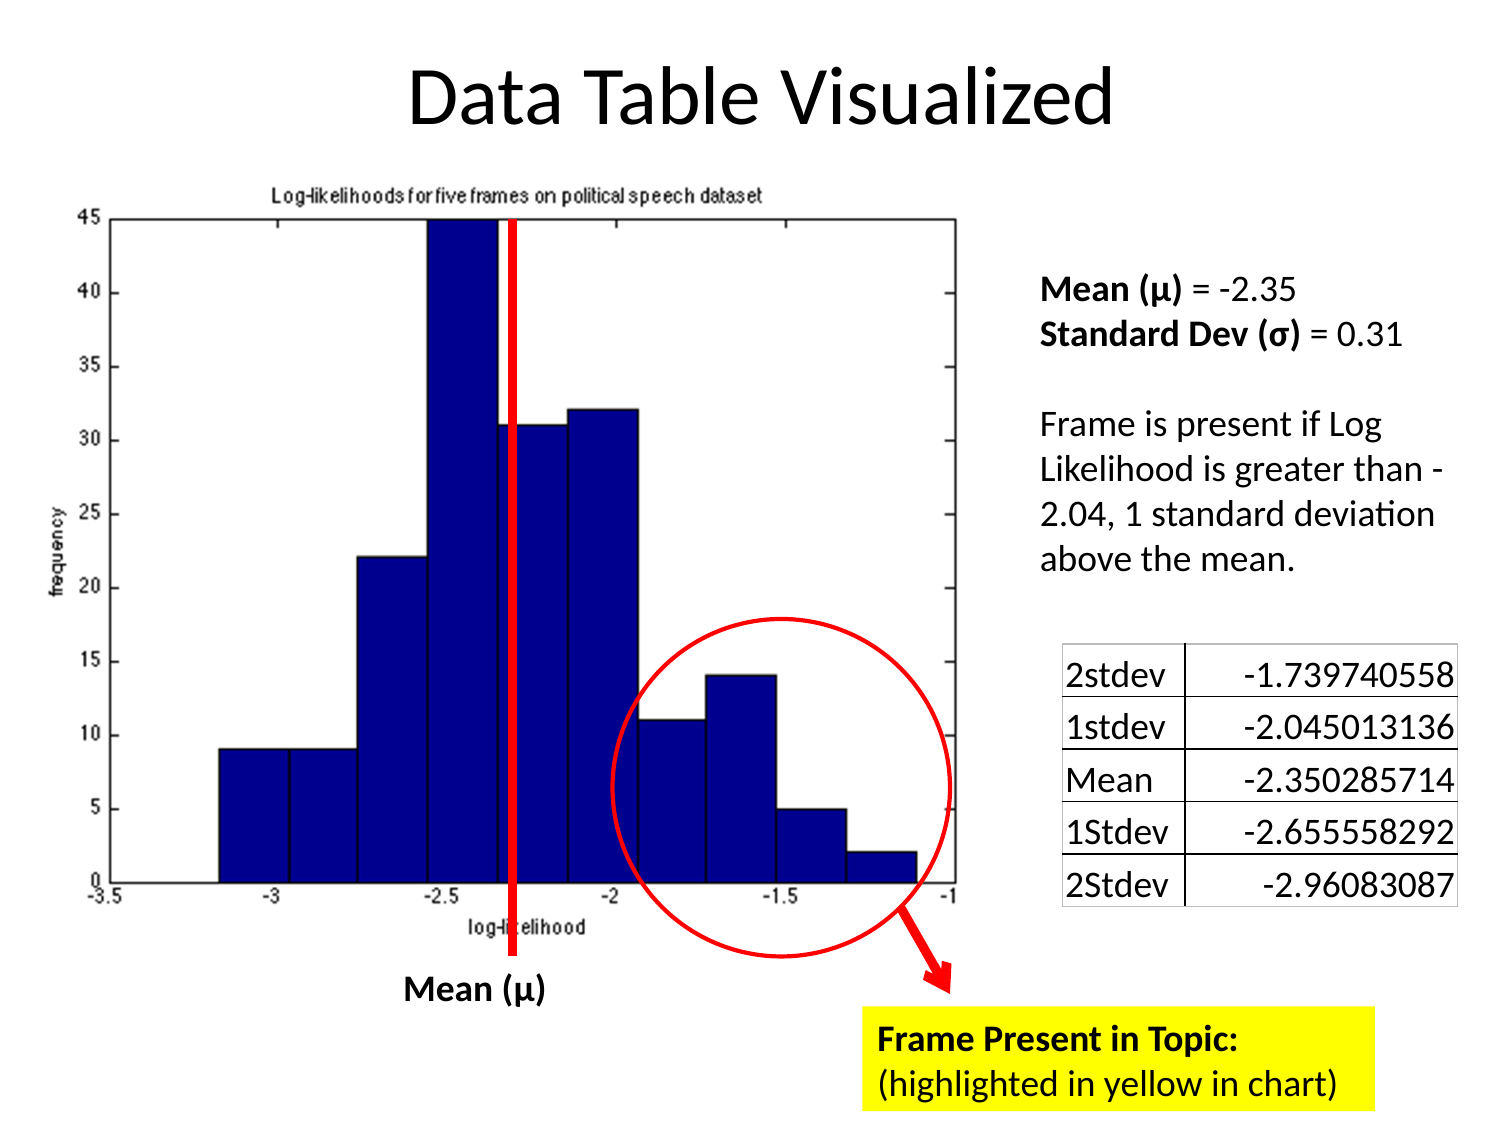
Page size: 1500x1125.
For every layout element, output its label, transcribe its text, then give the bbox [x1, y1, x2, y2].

table_cell -2.350285714 [1186, 750, 1457, 801]
table_cell -2.045013136 [1186, 697, 1457, 748]
table_cell Mean [1063, 750, 1184, 801]
text_box Mean (μ) = -2.35 Standard Dev (σ) = 0.31 Frame is present if Log Likelihood is greater than -2.04, 1 standard deviation above the mean. [1025, 256, 1500, 587]
text_box Frame Present in Topic: (highlighted in yellow in chart) [862, 1006, 1375, 1112]
text_box Data Table Visualized [99, 33, 1425, 149]
table_header 2stdev [1063, 645, 1184, 696]
table_cell -2.655558292 [1186, 802, 1457, 853]
table_cell 1stdev [1063, 697, 1184, 748]
table_cell 2Stdev [1063, 855, 1184, 906]
table_header -1.739740558 [1186, 645, 1457, 696]
picture [37, 156, 1001, 970]
table_cell 1Stdev [1063, 802, 1184, 853]
table_cell -2.96083087 [1186, 855, 1457, 906]
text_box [899, 906, 951, 995]
text_box Mean (μ) [388, 977, 562, 1017]
